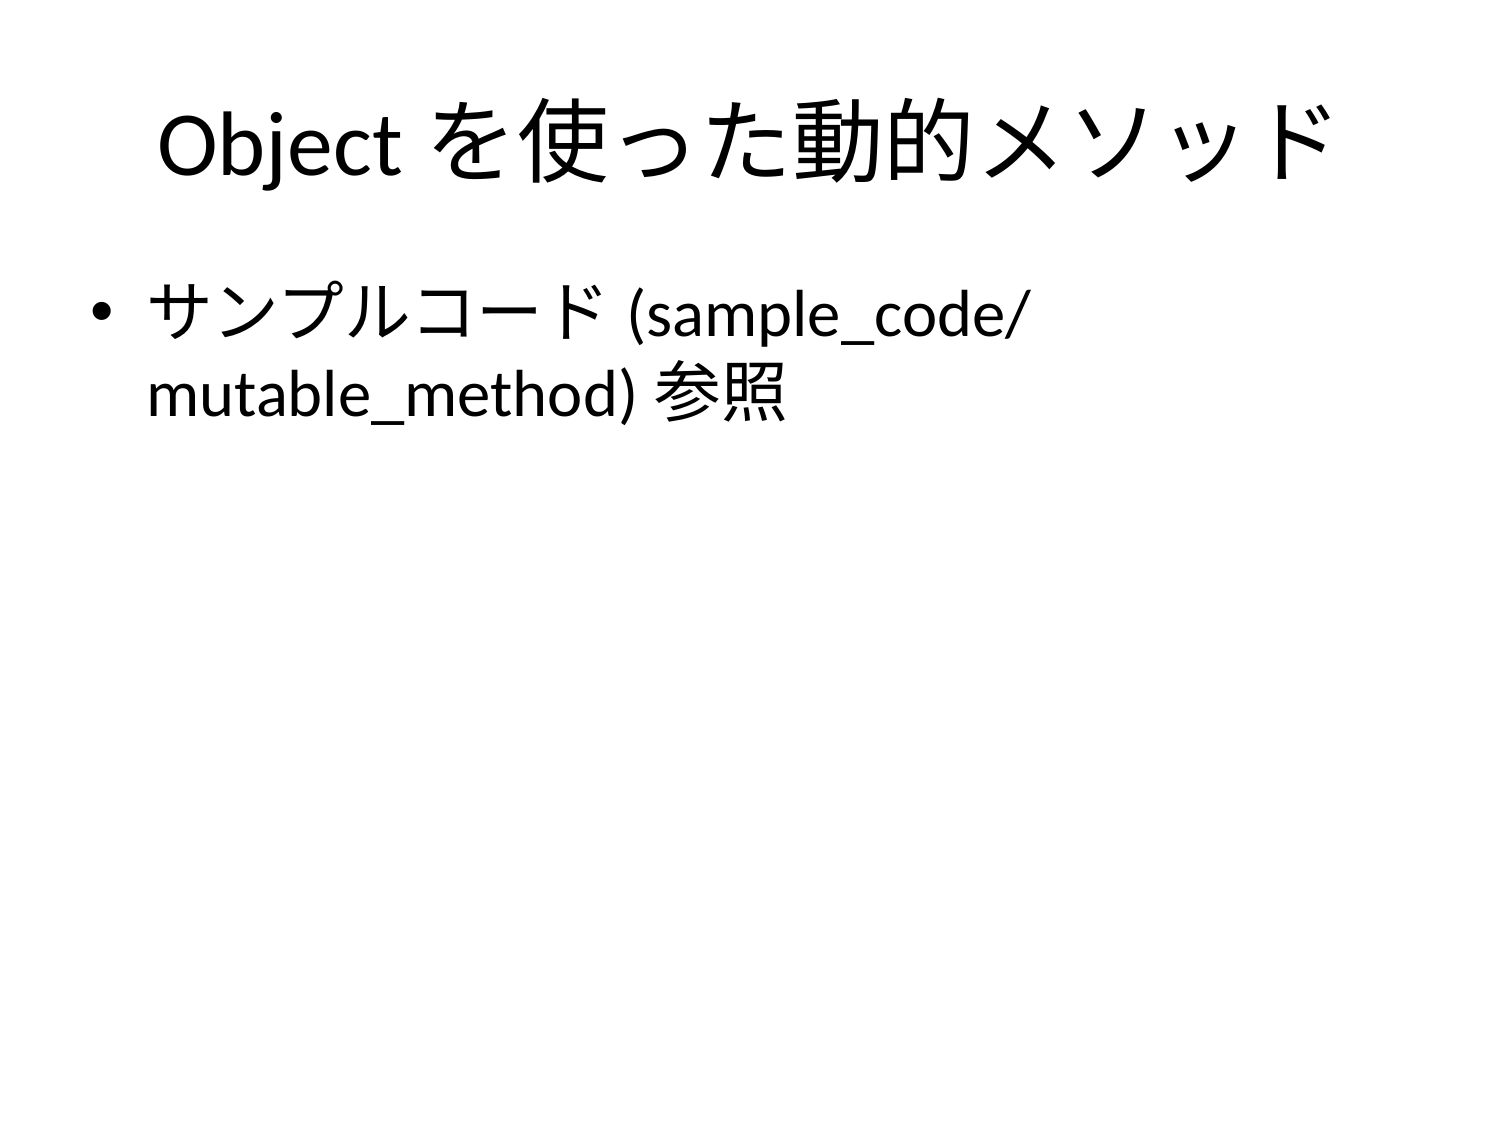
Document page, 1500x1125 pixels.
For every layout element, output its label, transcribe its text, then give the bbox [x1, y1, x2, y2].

list サンプルコード(sample_code/ mutable_method)参照 [75, 262, 1425, 1005]
title Objectを使った動的メソッド [75, 45, 1425, 233]
